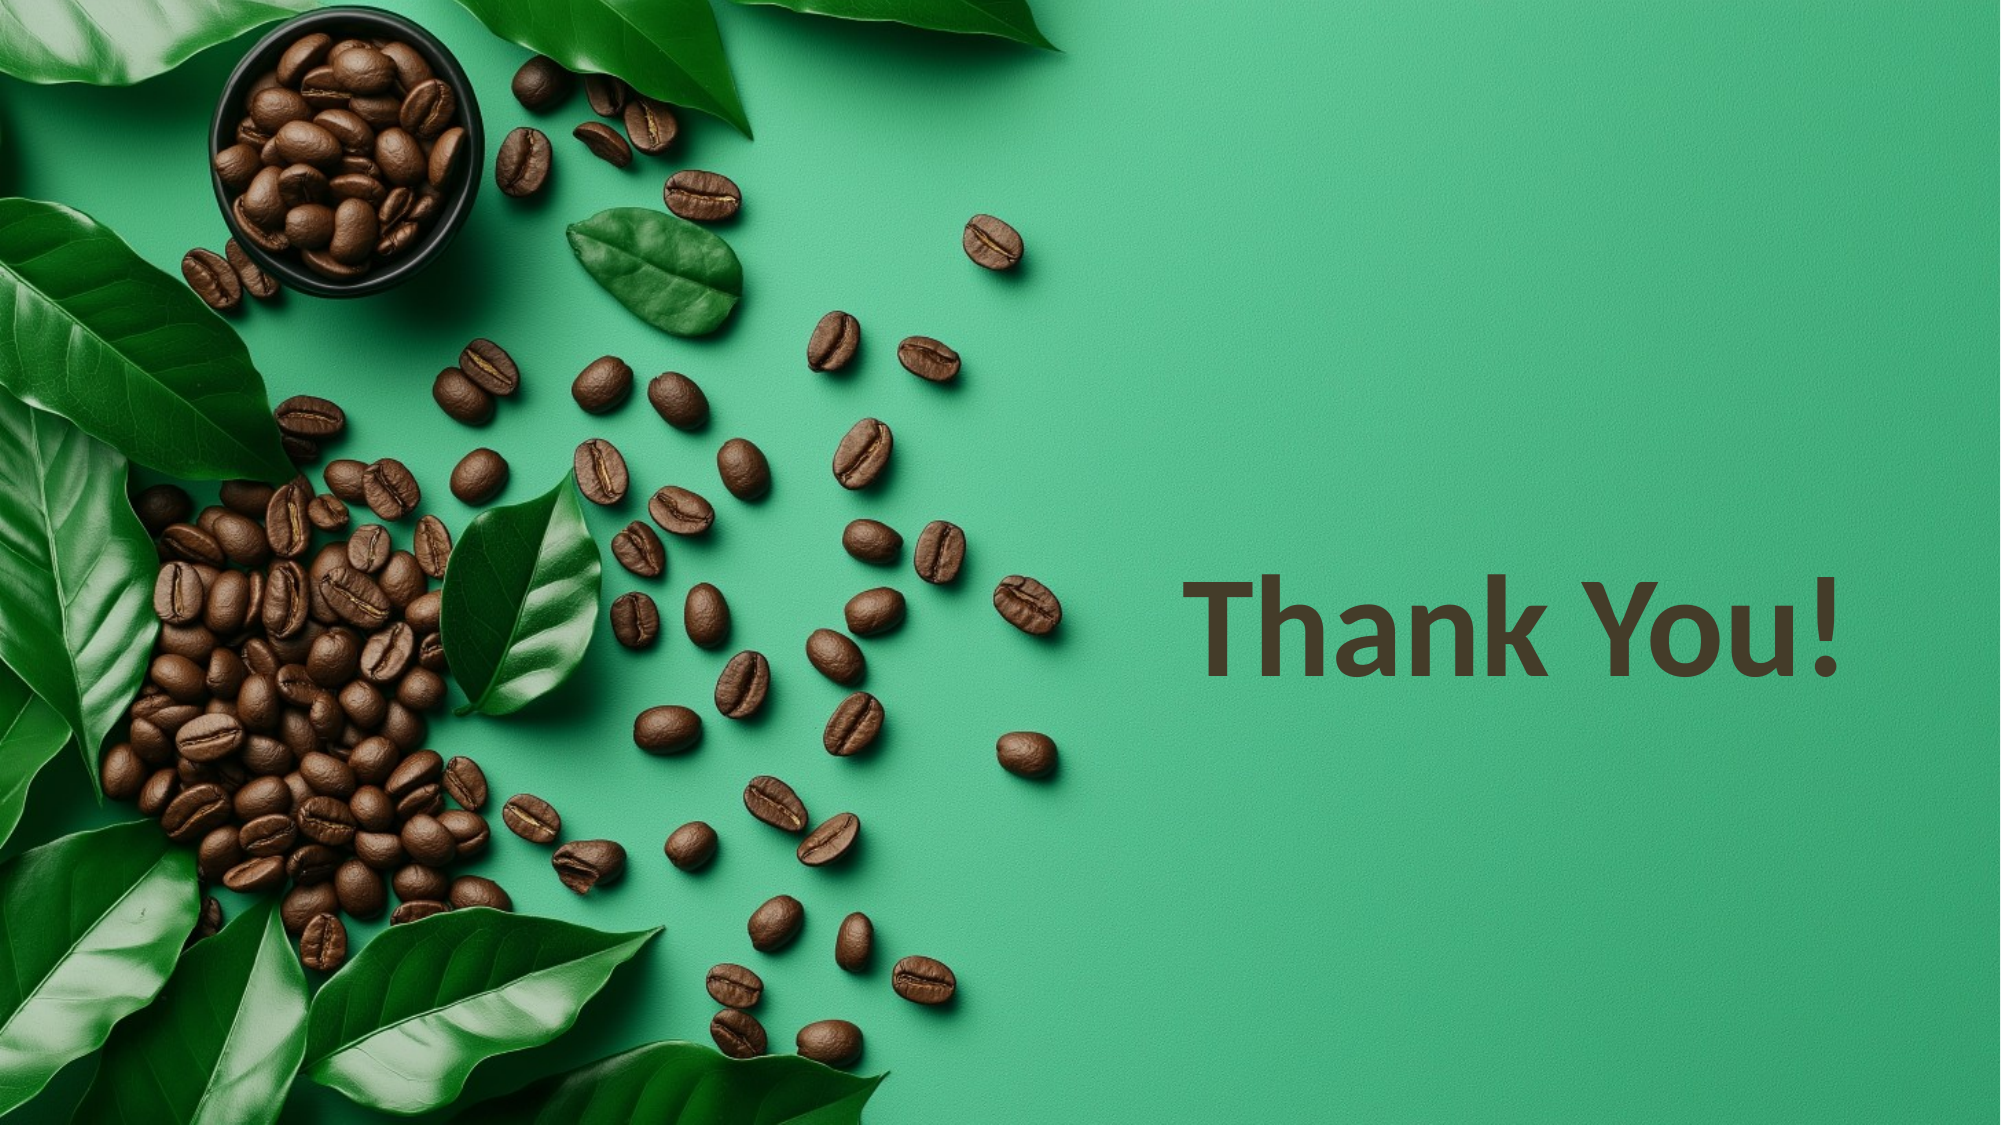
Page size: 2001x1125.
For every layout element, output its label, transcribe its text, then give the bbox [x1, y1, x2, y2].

picture [0, 0, 2001, 1125]
title Thank You! [1140, 539, 1865, 715]
